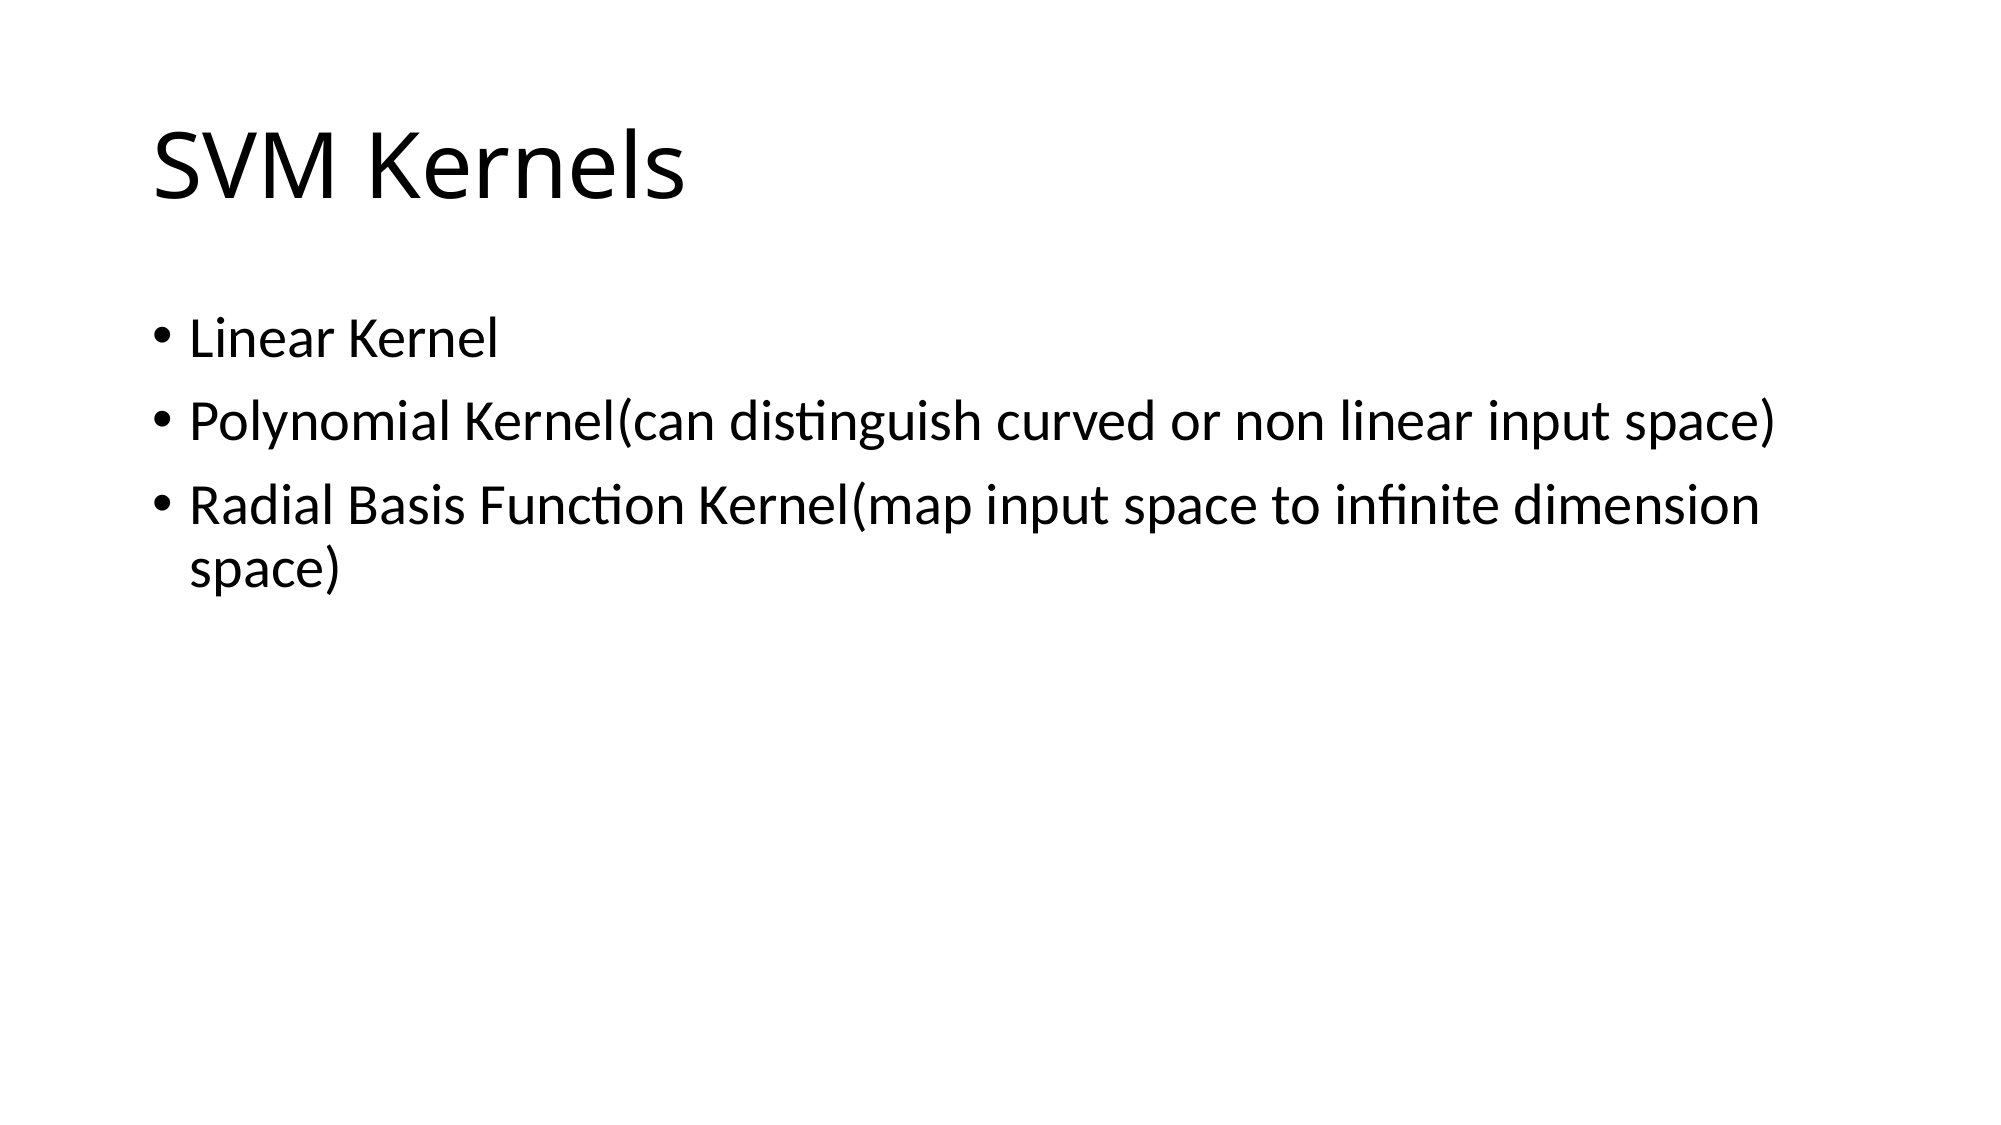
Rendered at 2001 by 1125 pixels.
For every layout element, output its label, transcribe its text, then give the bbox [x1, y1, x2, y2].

list Linear Kernel Polynomial Kernel(can distinguish curved or non linear input space) Radial Basis Function Kernel(map input space to infinite dimension space) [137, 299, 1863, 1014]
title SVM Kernels [137, 59, 1863, 278]
